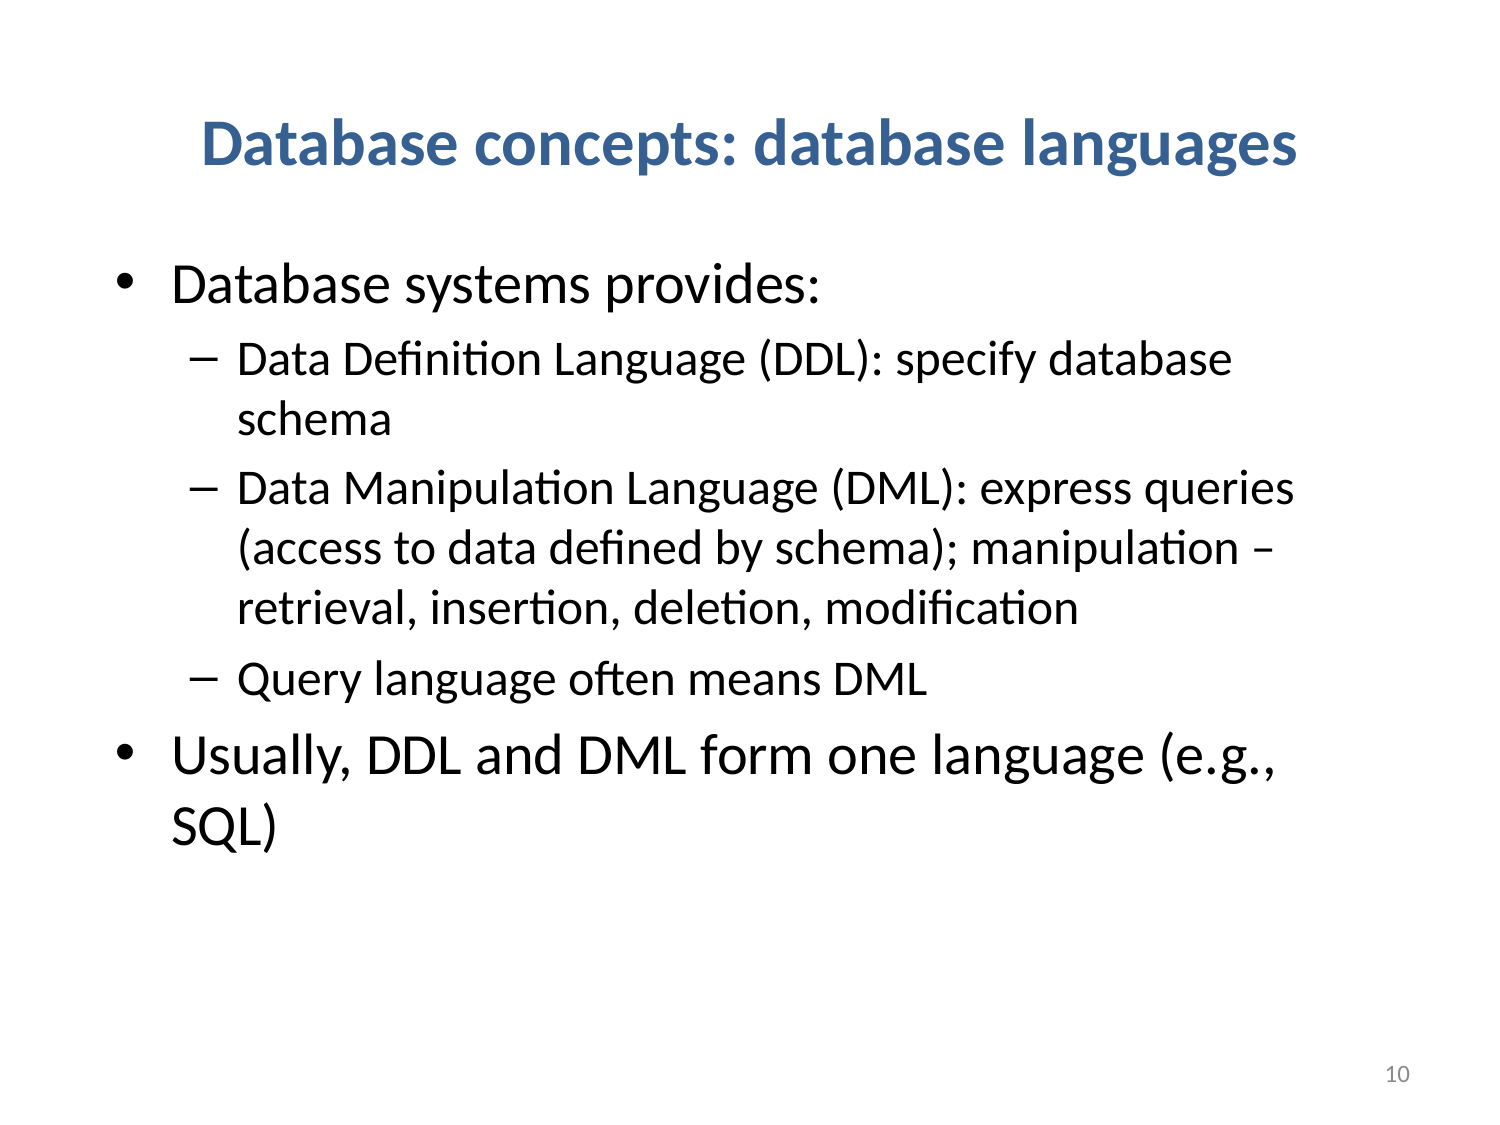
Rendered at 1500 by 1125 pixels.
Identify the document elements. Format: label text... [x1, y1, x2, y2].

slide_number 10 [1074, 1042, 1425, 1103]
title Database concepts: database languages [75, 45, 1425, 233]
list Database systems provides: Data Definition Language (DDL): specify database schema Data Manipulation Language (DML): express queries (access to data defined by schema); manipulation – retrieval, insertion, deletion, modification Query language often means DML Usually, DDL and DML form one language (e.g., SQL) [99, 237, 1341, 1053]
